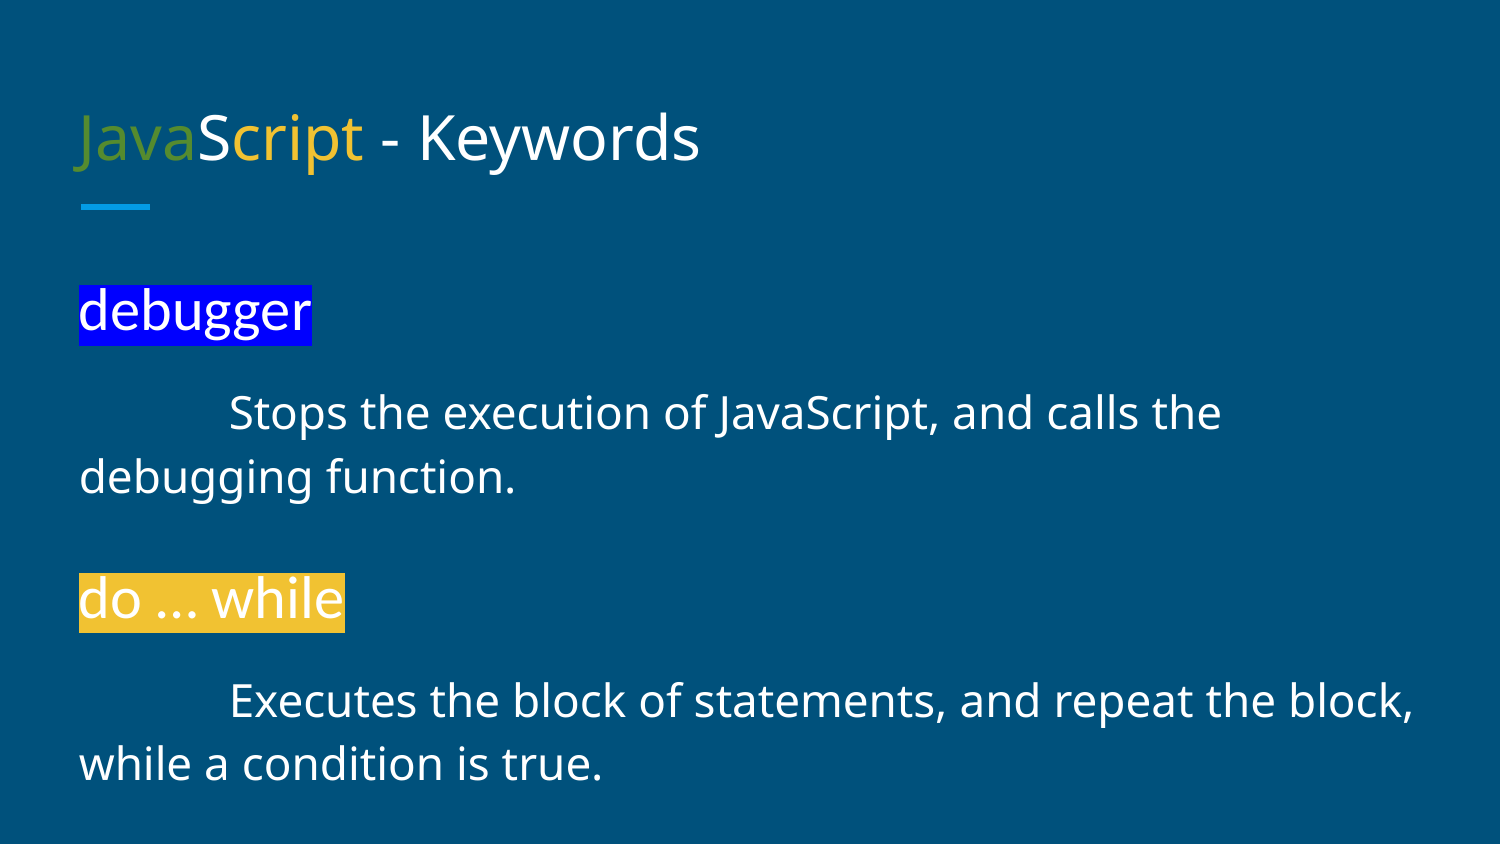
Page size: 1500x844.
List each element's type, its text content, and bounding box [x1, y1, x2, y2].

list do … while Executes the block of statements, and repeat the block, while a condition is true. [63, 531, 1437, 808]
title JavaScript - Keywords [63, 75, 1437, 188]
list debugger Stops the execution of JavaScript, and calls the debugging function. [63, 244, 1437, 510]
